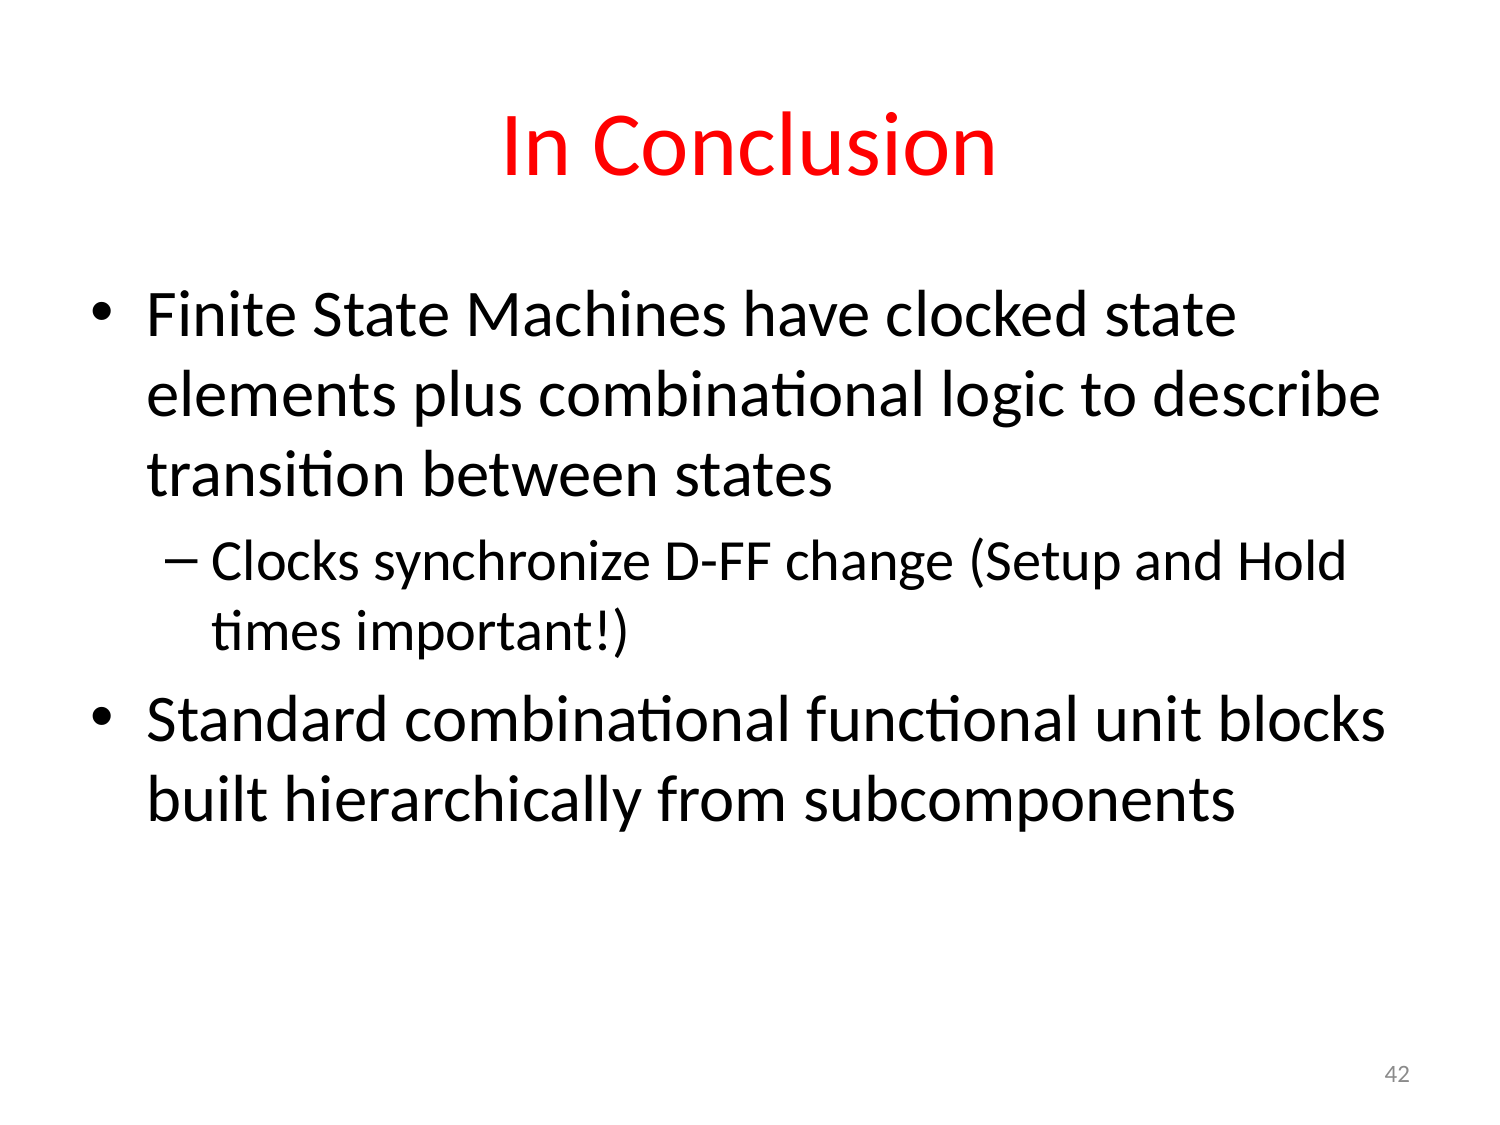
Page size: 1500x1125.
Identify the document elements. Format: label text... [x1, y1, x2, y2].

title In Conclusion [75, 45, 1425, 233]
list Finite State Machines have clocked state elements plus combinational logic to describe transition between states Clocks synchronize D-FF change (Setup and Hold times important!) Standard combinational functional unit blocks built hierarchically from subcomponents [75, 262, 1425, 1005]
slide_number 42 [1074, 1042, 1425, 1103]
